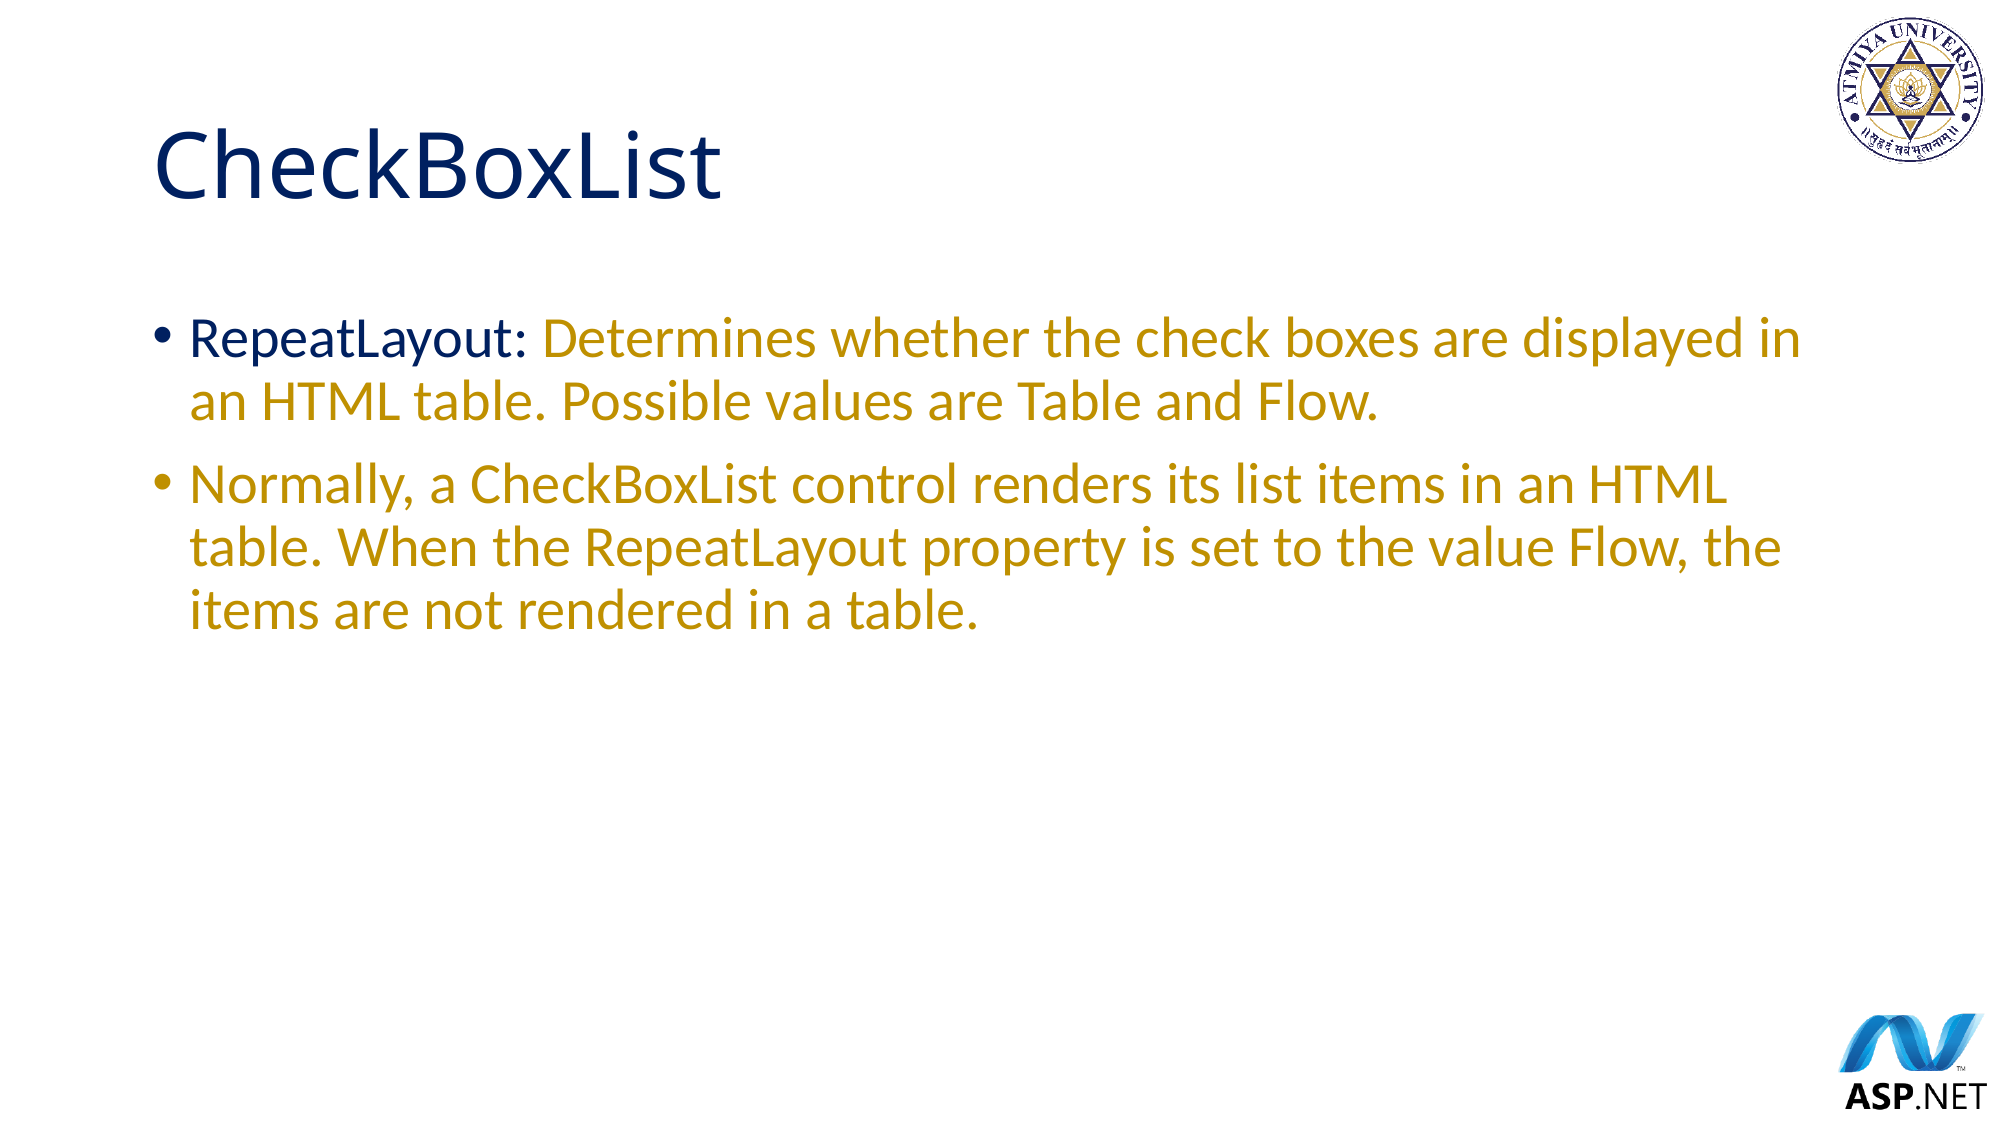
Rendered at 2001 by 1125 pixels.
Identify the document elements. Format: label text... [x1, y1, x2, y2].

list RepeatLayout: Determines whether the check boxes are displayed in an HTML table. Possible values are Table and Flow. Normally, a CheckBoxList control renders its list items in an HTML table. When the RepeatLayout property is set to the value Flow, the items are not rendered in a table. [137, 299, 1863, 1071]
picture [1802, 979, 2000, 1125]
title CheckBoxList [137, 59, 1863, 278]
picture [1835, 15, 1985, 164]
